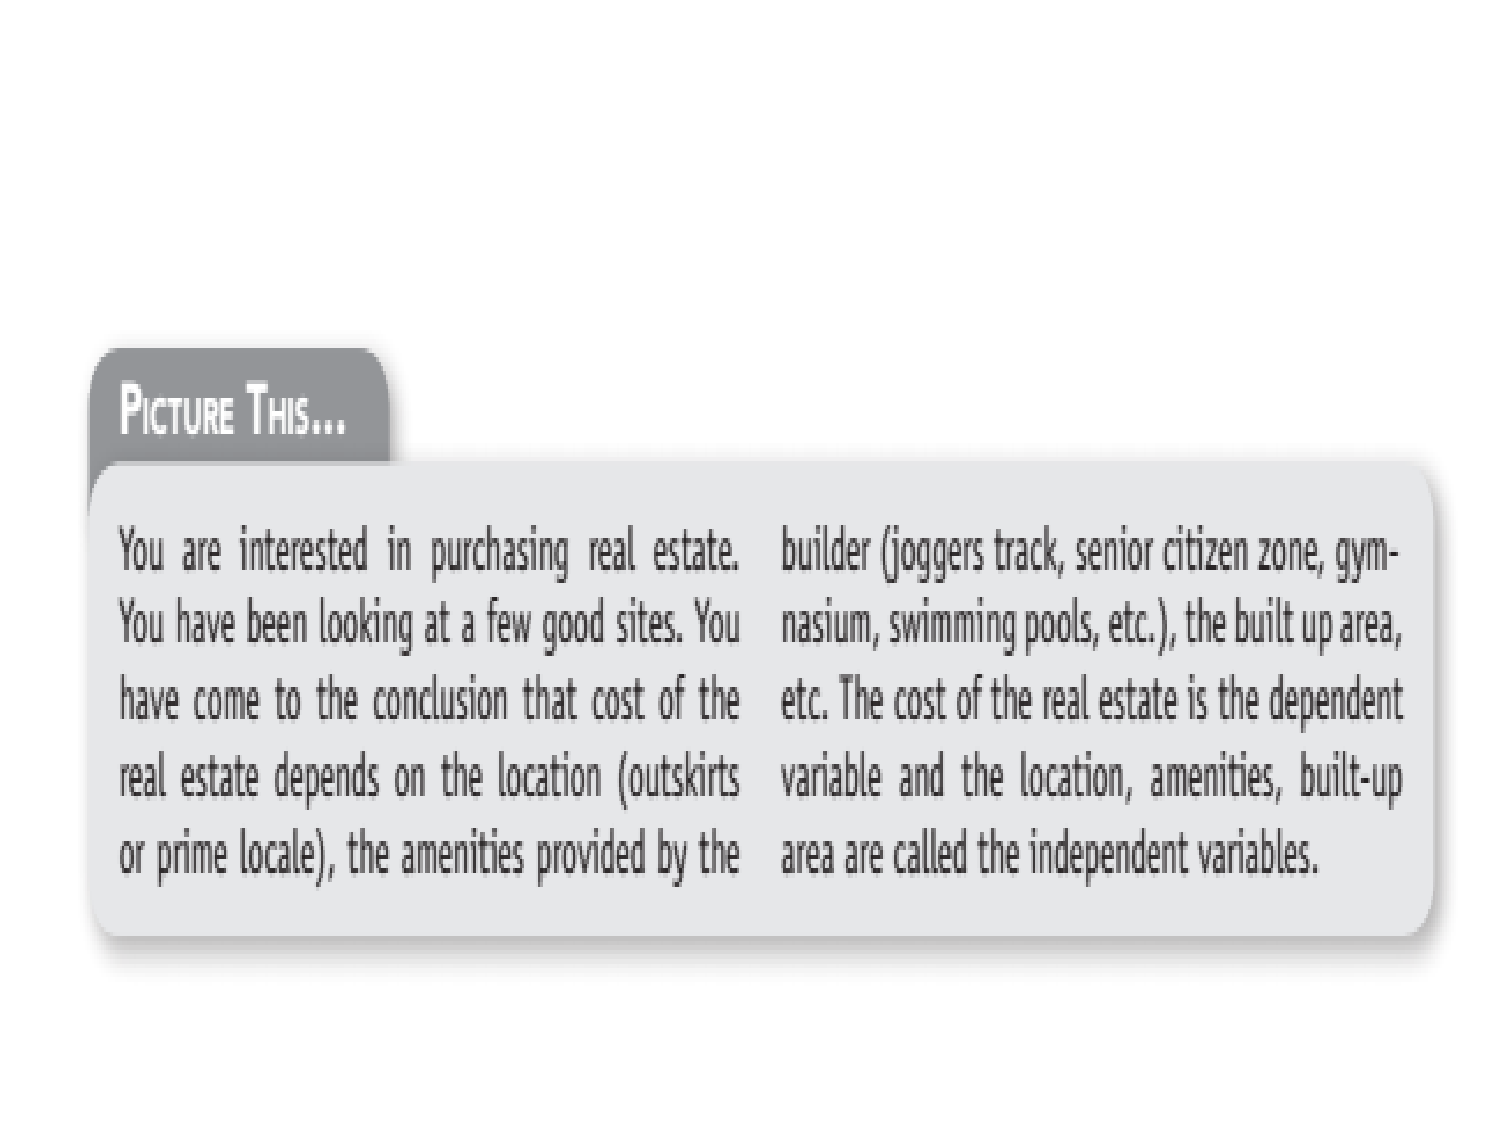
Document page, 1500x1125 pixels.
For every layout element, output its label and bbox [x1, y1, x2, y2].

list [37, 249, 1476, 1051]
